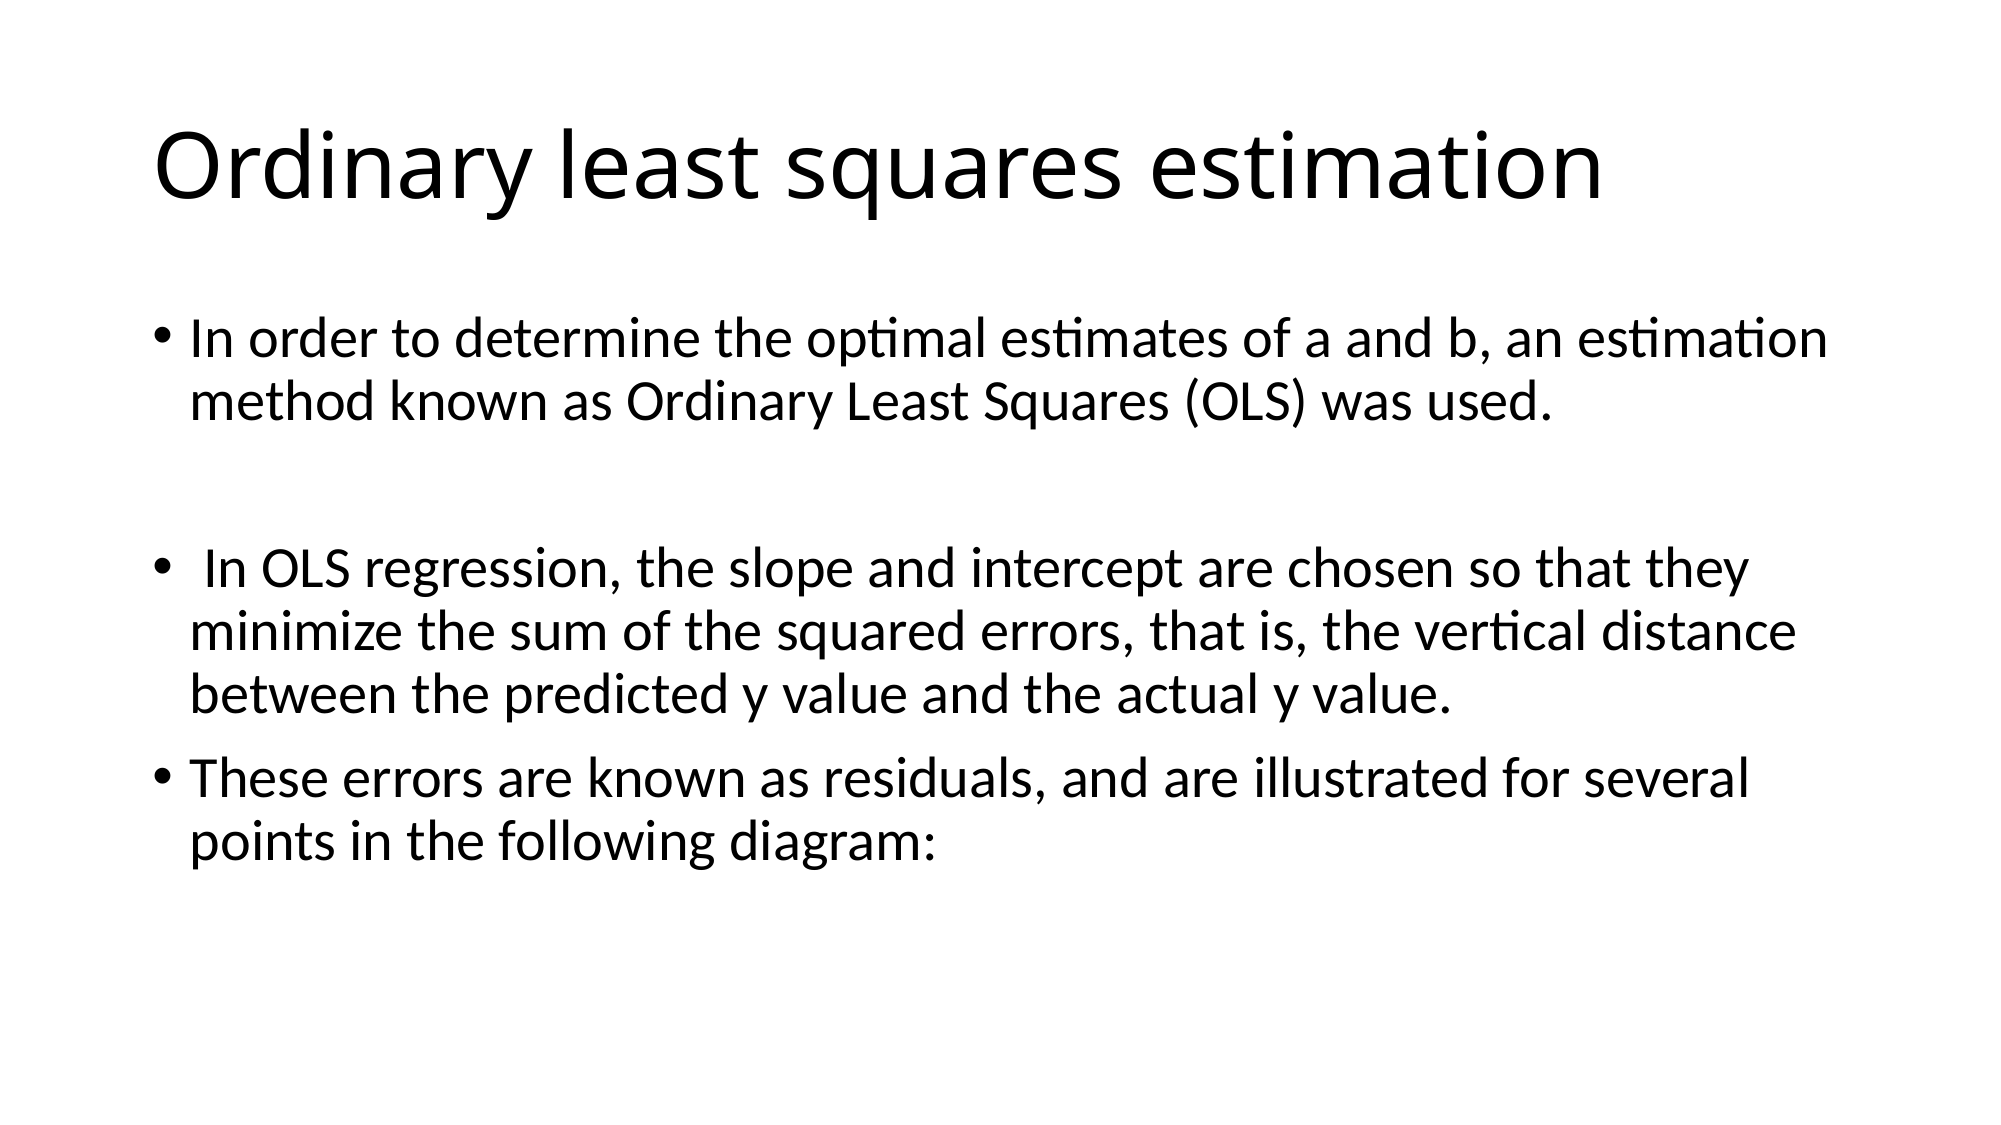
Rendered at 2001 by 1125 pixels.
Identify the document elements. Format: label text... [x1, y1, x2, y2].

title Ordinary least squares estimation [137, 59, 1863, 278]
list In order to determine the optimal estimates of a and b, an estimation method known as Ordinary Least Squares (OLS) was used. In OLS regression, the slope and intercept are chosen so that they minimize the sum of the squared errors, that is, the vertical distance between the predicted y value and the actual y value. These errors are known as residuals, and are illustrated for several points in the following diagram: [137, 299, 1863, 1014]
